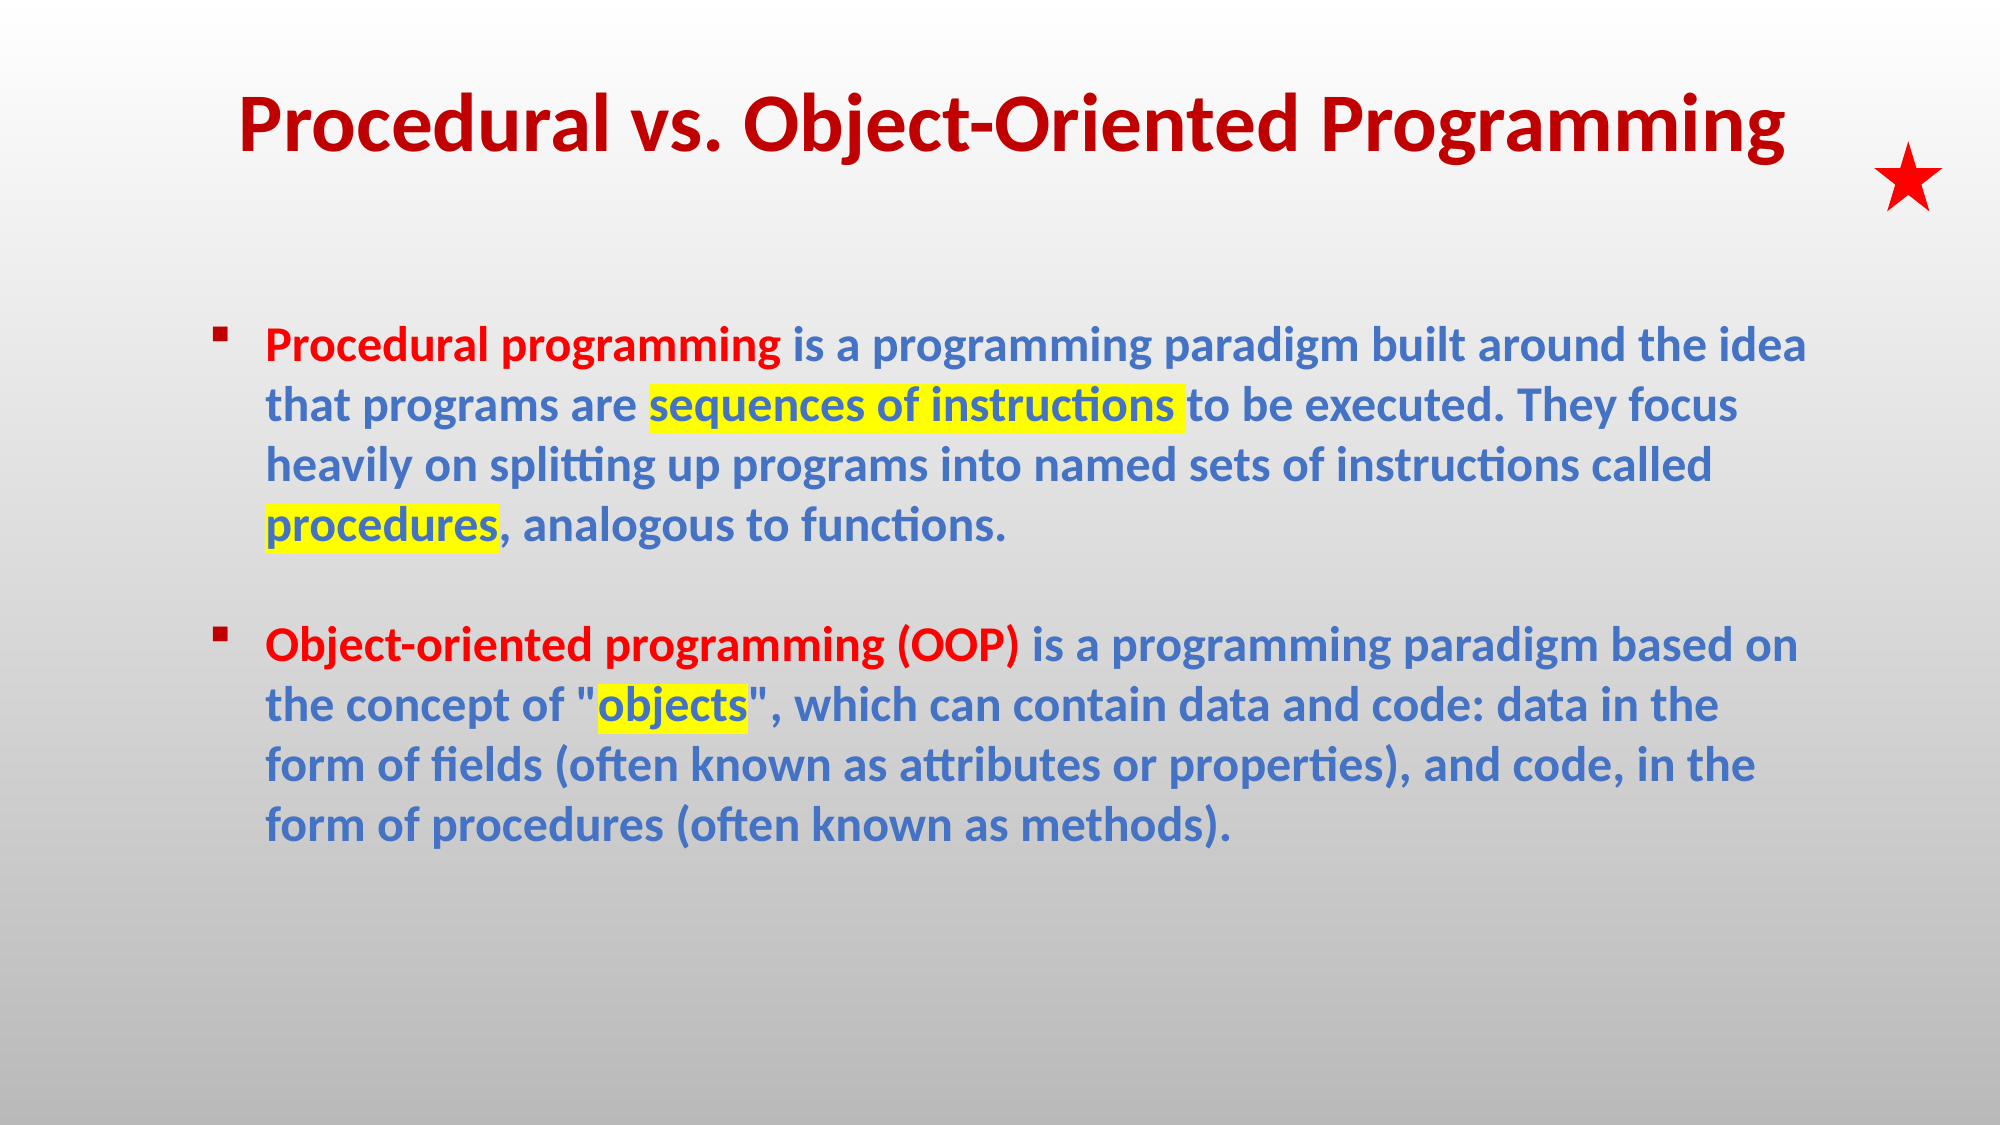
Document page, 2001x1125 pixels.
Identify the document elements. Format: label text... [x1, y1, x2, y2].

text_box Procedural programming is a programming paradigm built around the idea that programs are sequences of instructions to be executed. They focus heavily on splitting up programs into named sets of instructions called procedures, analogous to functions. Object-oriented programming (OOP) is a programming paradigm based on the concept of "objects", which can contain data and code: data in the form of fields (often known as attributes or properties), and code, in the form of procedures (often known as methods). [194, 303, 1832, 859]
text_box [1871, 137, 1946, 215]
text_box Procedural vs. Object-Oriented Programming [0, 60, 2000, 175]
